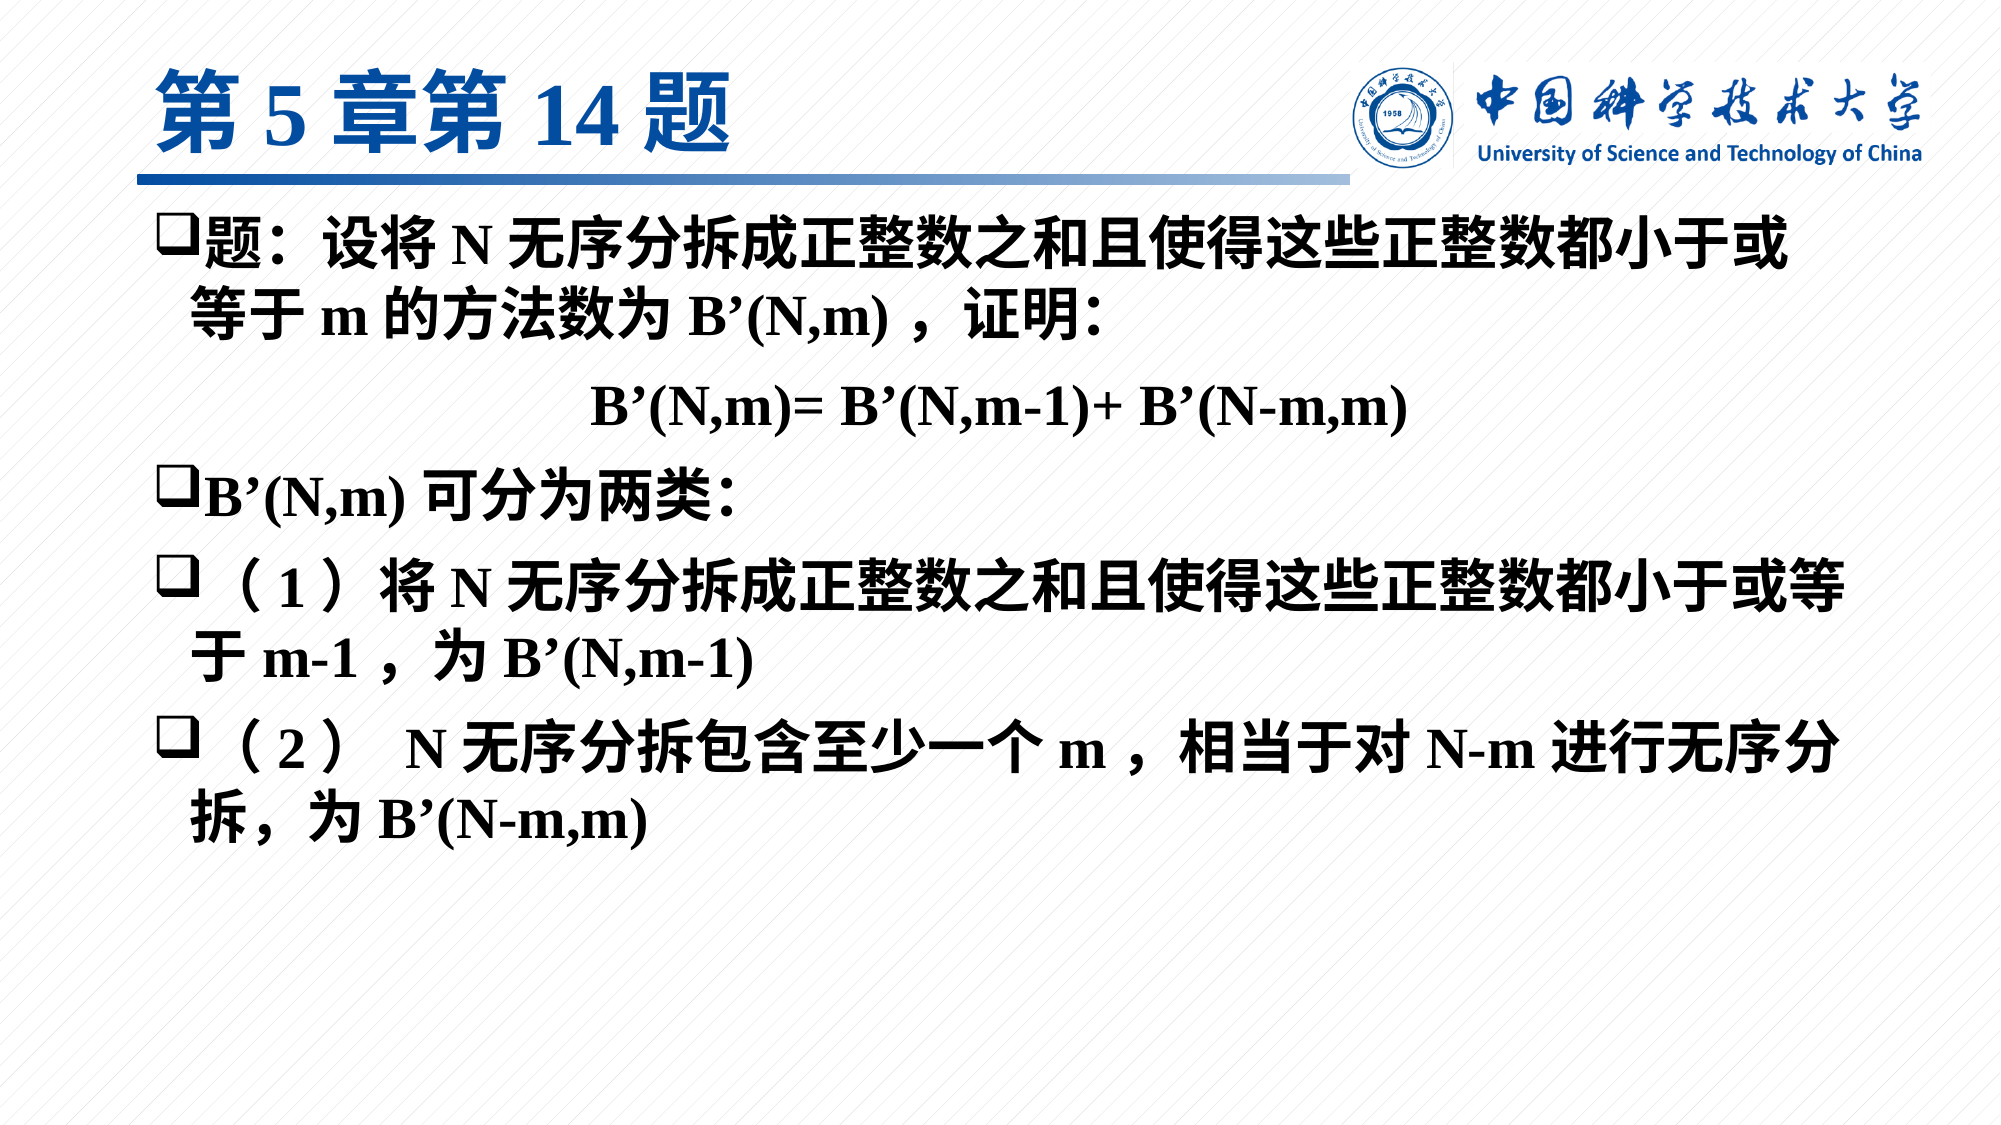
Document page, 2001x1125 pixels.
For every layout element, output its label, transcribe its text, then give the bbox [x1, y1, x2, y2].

list 题：设将N无序分拆成正整数之和且使得这些正整数都小于或等于m的方法数为B’(N,m)，证明： B’(N,m)= B’(N,m-1)+ B’(N-m,m) B’(N,m)可分为两类： （1）将N无序分拆成正整数之和且使得这些正整数都小于或等于m-1，为B’(N,m-1) （2） N无序分拆包含至少一个m，相当于对N-m进行无序分拆，为B’(N-m,m) [137, 199, 1863, 1014]
title 第5章第14题 [137, 59, 1863, 173]
picture [1350, 62, 1937, 181]
